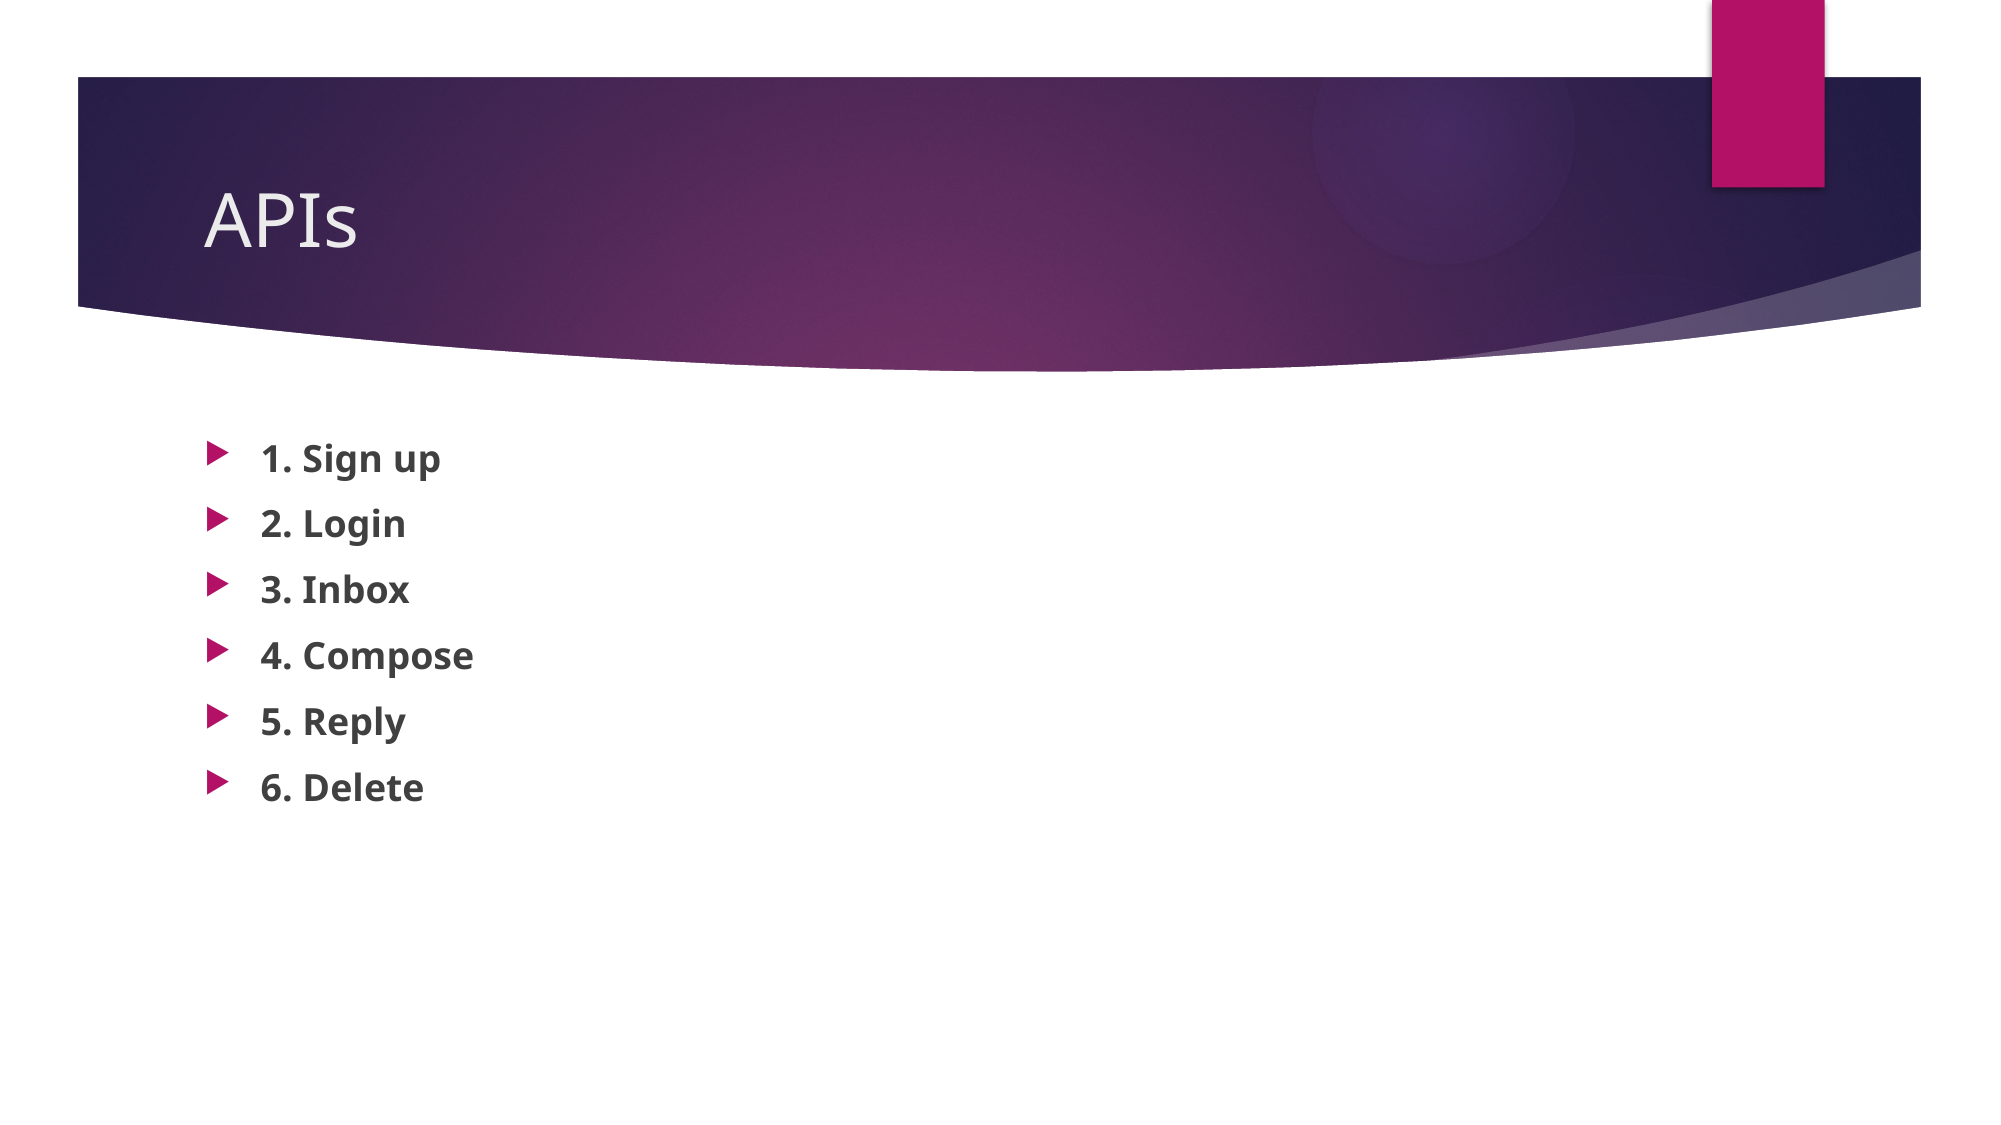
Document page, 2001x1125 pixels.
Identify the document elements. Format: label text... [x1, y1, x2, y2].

list 1. Sign up 2. Login 3. Inbox 4. Compose 5. Reply 6. Delete [189, 427, 1638, 988]
title APIs [189, 159, 1627, 276]
